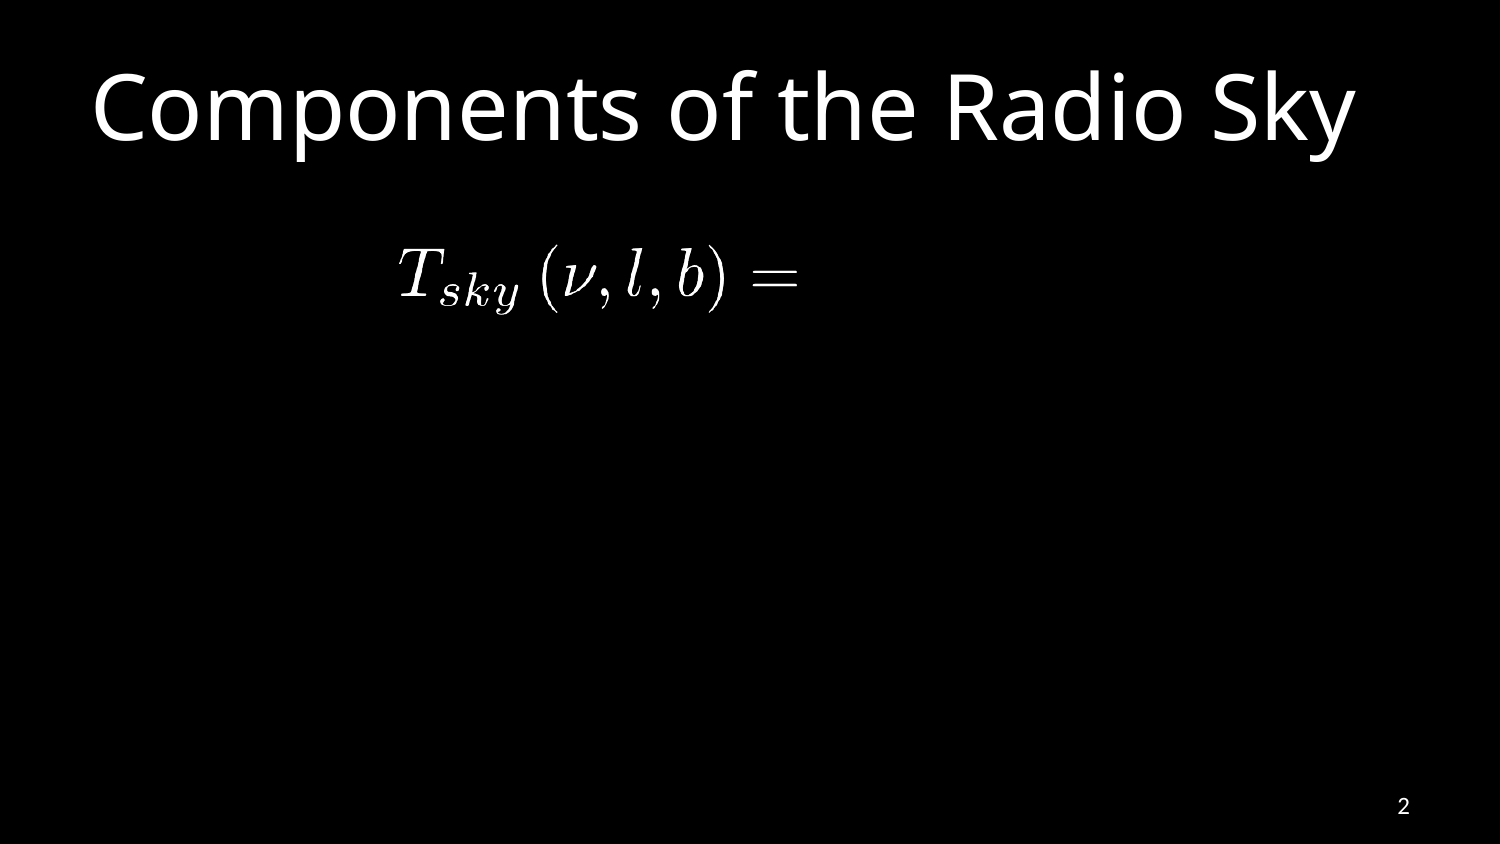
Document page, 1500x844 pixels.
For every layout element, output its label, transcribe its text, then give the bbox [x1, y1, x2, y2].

slide_number 2 [1074, 782, 1425, 827]
picture [398, 243, 810, 315]
title Components of the Radio Sky [75, 33, 1425, 175]
